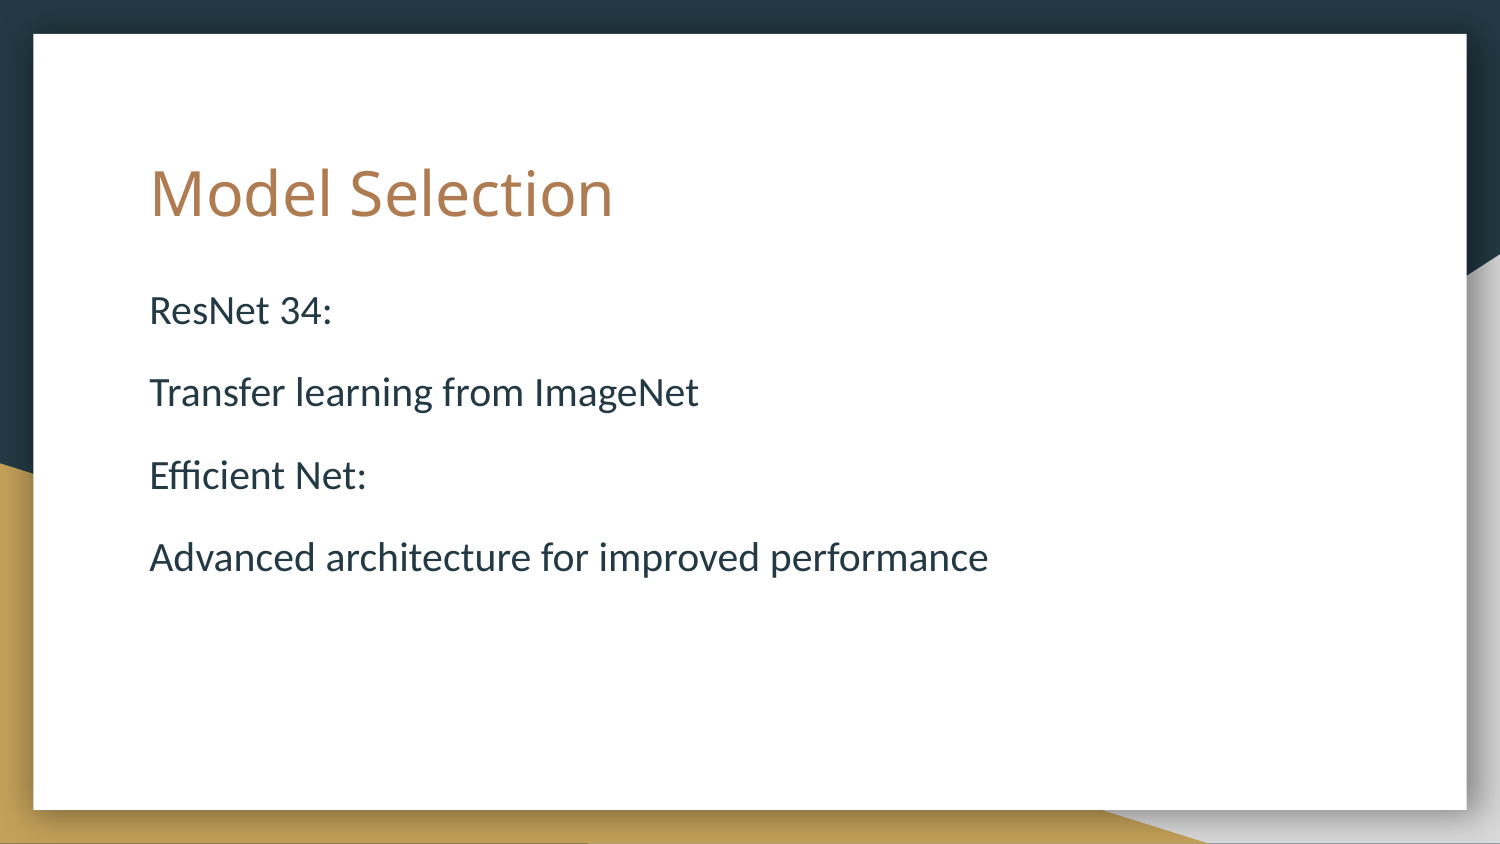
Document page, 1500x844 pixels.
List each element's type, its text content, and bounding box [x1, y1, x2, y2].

title Model Selection [134, 138, 1366, 259]
list ResNet 34: Transfer learning from ImageNet Efficient Net: Advanced architecture for improved performance [134, 259, 1366, 662]
